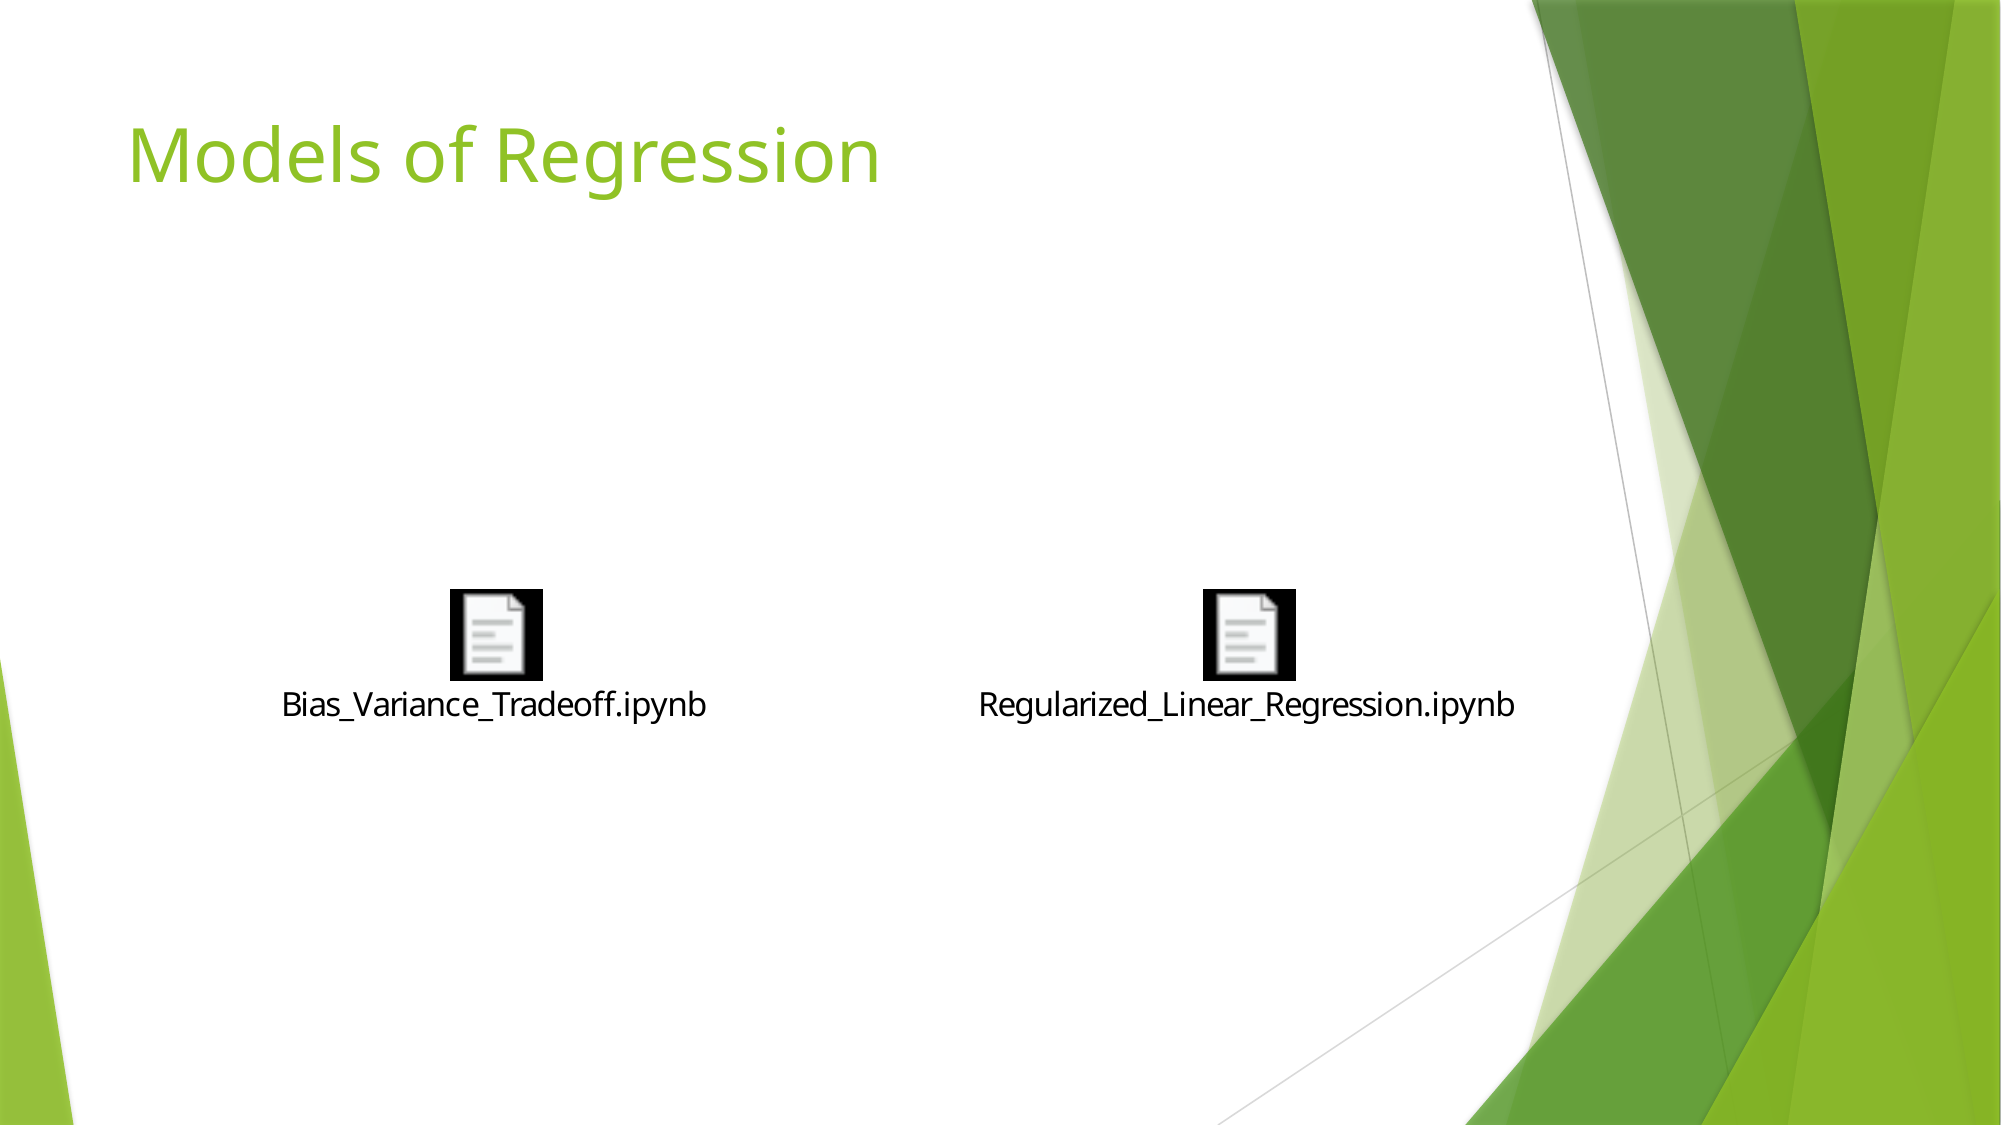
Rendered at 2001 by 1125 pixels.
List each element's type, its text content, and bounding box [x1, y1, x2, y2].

title Models of Regression [111, 99, 1522, 317]
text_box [230, 588, 761, 740]
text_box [910, 588, 1586, 740]
